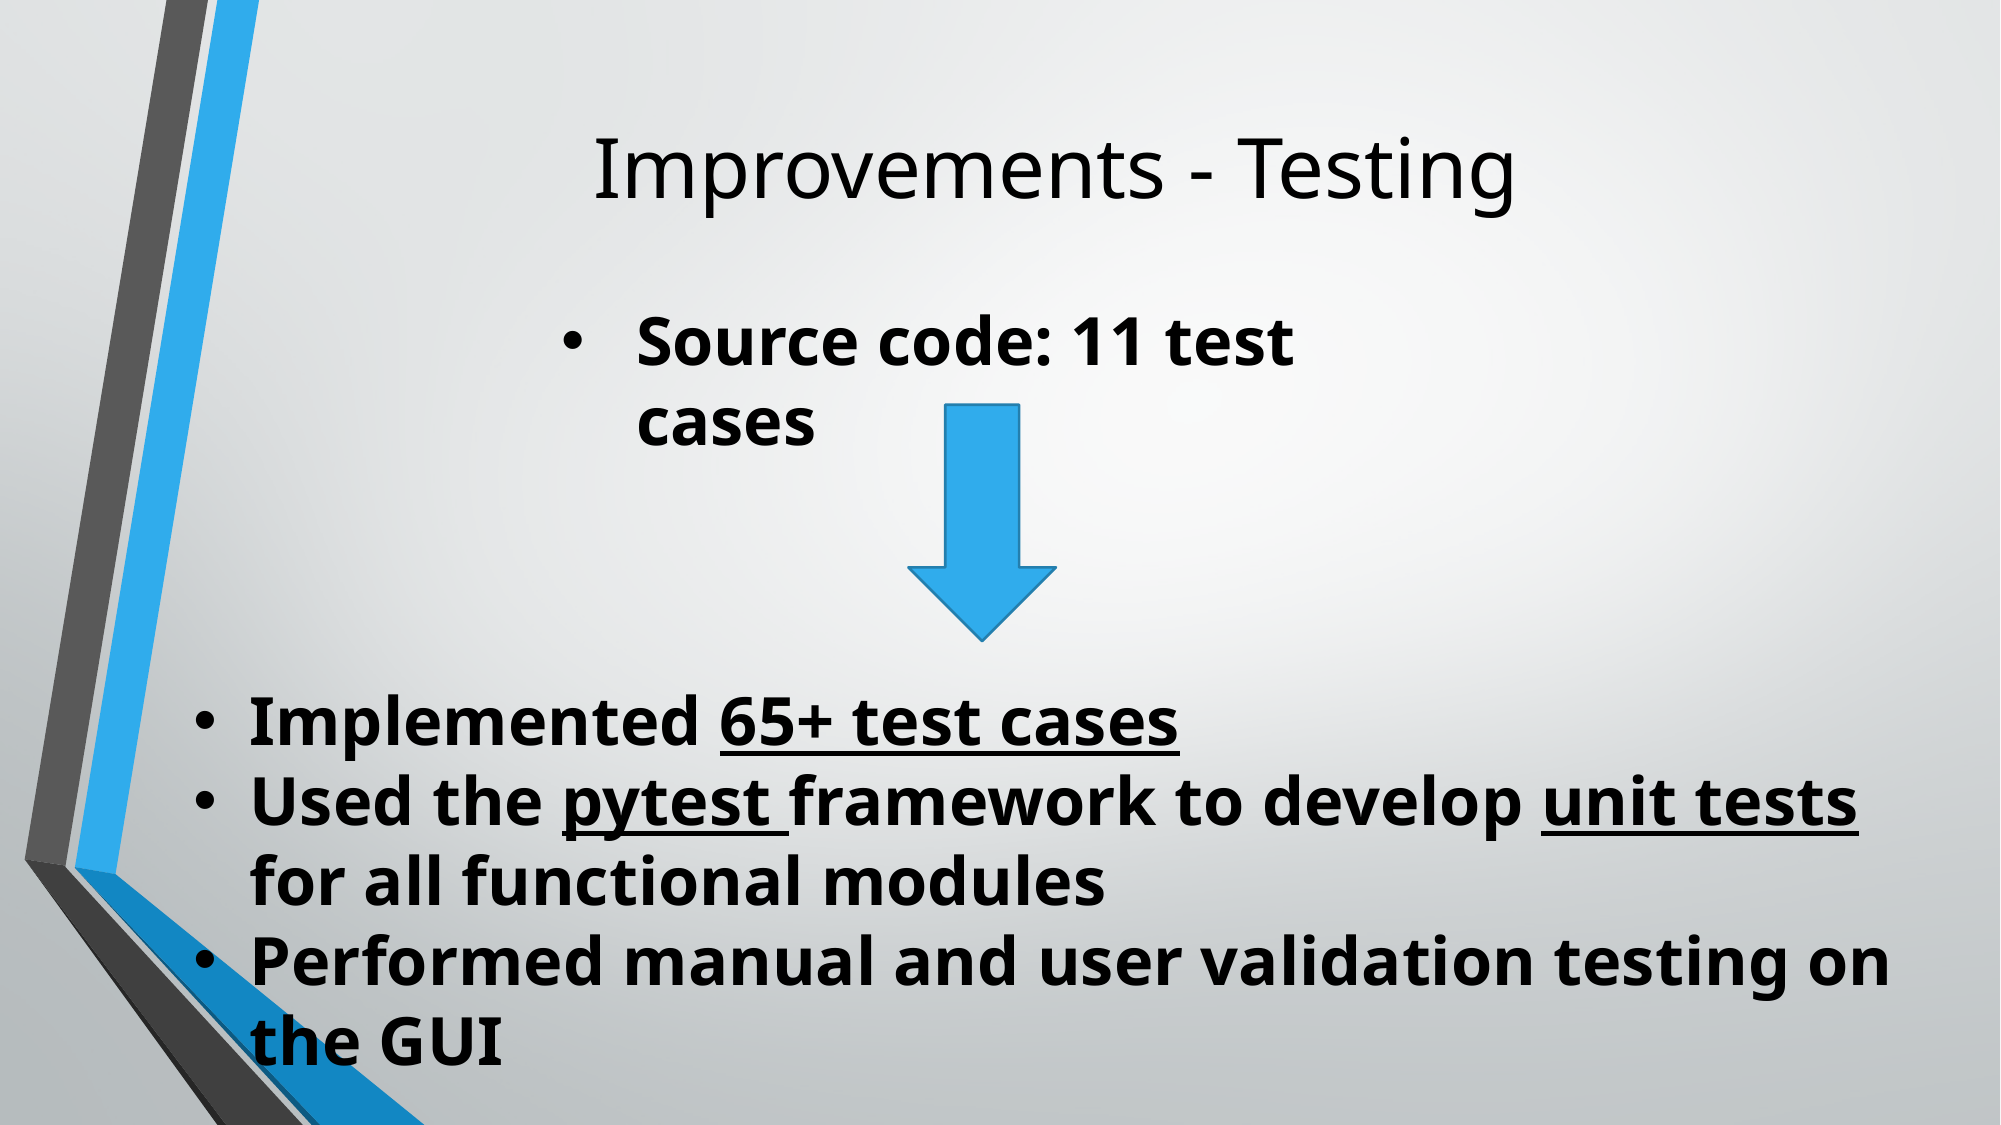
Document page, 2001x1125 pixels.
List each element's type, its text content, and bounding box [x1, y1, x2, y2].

title Improvements - Testing [234, 21, 1878, 310]
text_box [907, 403, 1058, 643]
text_box Implemented 65+ test cases Used the pytest framework to develop unit tests for all functional modules Performed manual and user validation testing on the GUI [178, 671, 1959, 1087]
text_box Source code: 11 test cases [546, 291, 1487, 467]
